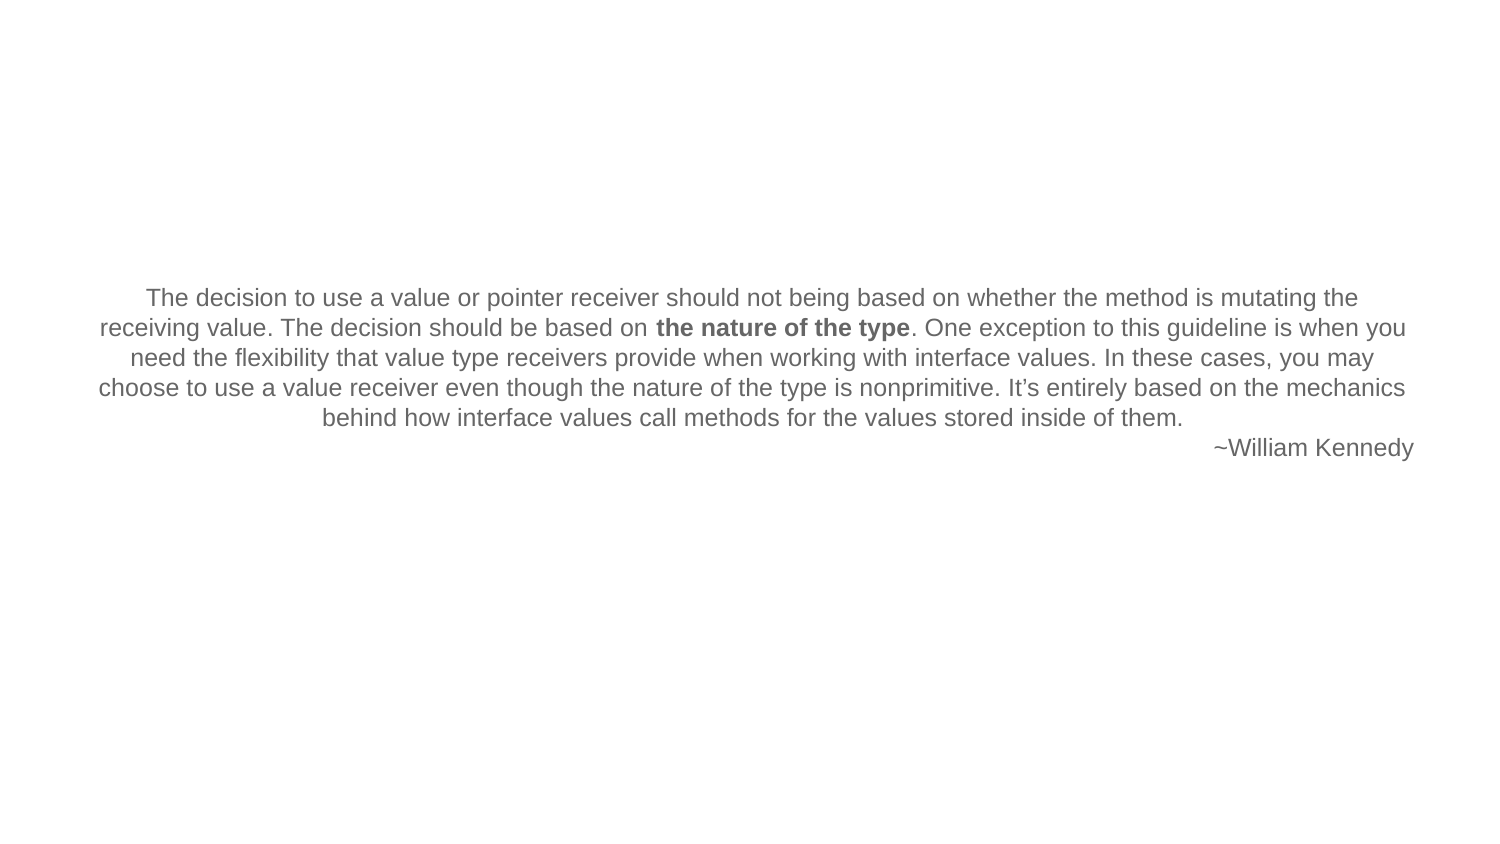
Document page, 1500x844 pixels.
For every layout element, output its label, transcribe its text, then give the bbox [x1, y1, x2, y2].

subtitle The decision to use a value or pointer receiver should not being based on whether the method is mutating the receiving value. The decision should be based on the nature of the type. One exception to this guideline is when you need the flexibility that value type receivers provide when working with interface values. In these cases, you may choose to use a value receiver even though the nature of the type is nonprimitive. It’s entirely based on the mechanics behind how interface values call methods for the values stored inside of them. ~William Kennedy [78, 266, 1430, 519]
